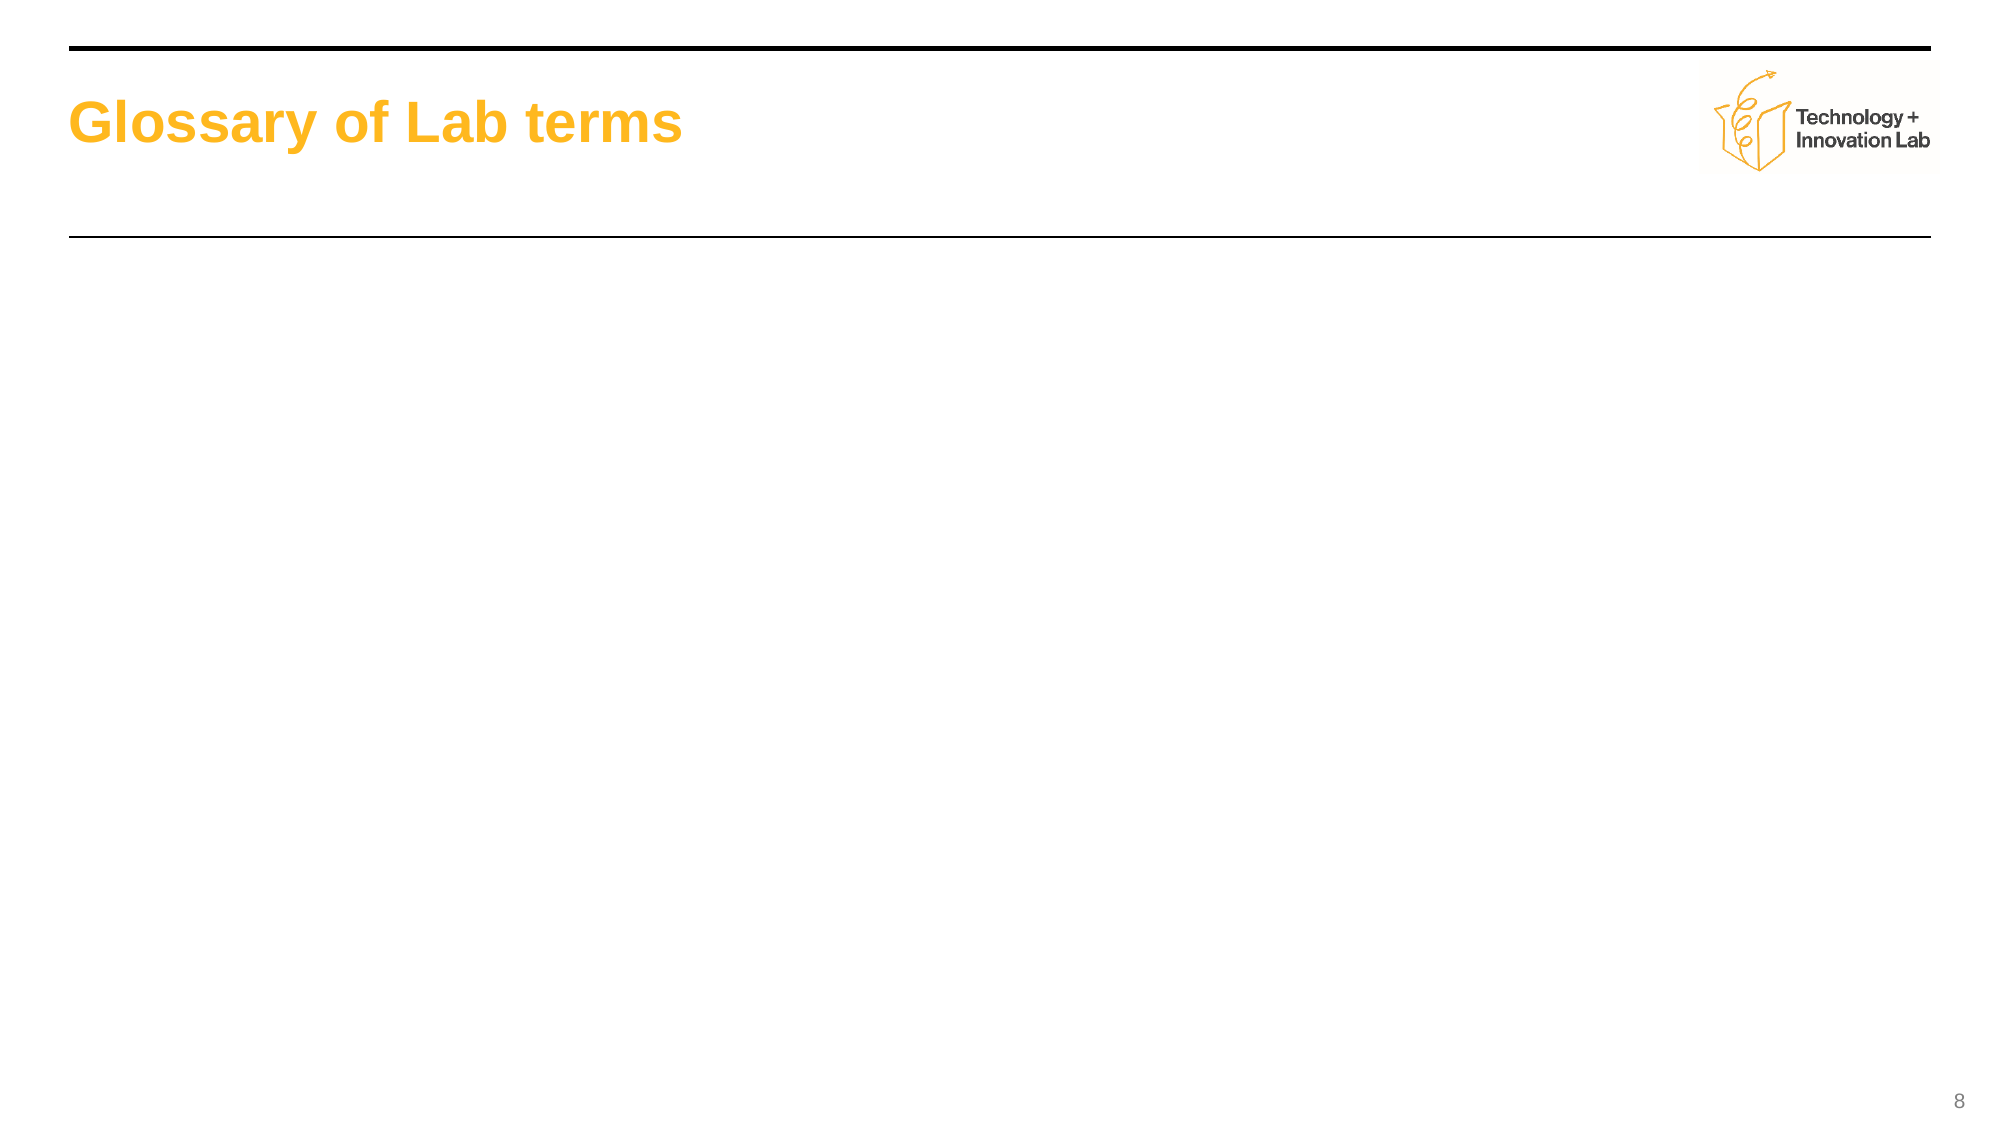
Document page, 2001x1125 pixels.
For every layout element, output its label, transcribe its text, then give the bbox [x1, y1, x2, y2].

picture [1699, 58, 1940, 174]
title Glossary of Lab terms [68, 84, 1691, 155]
